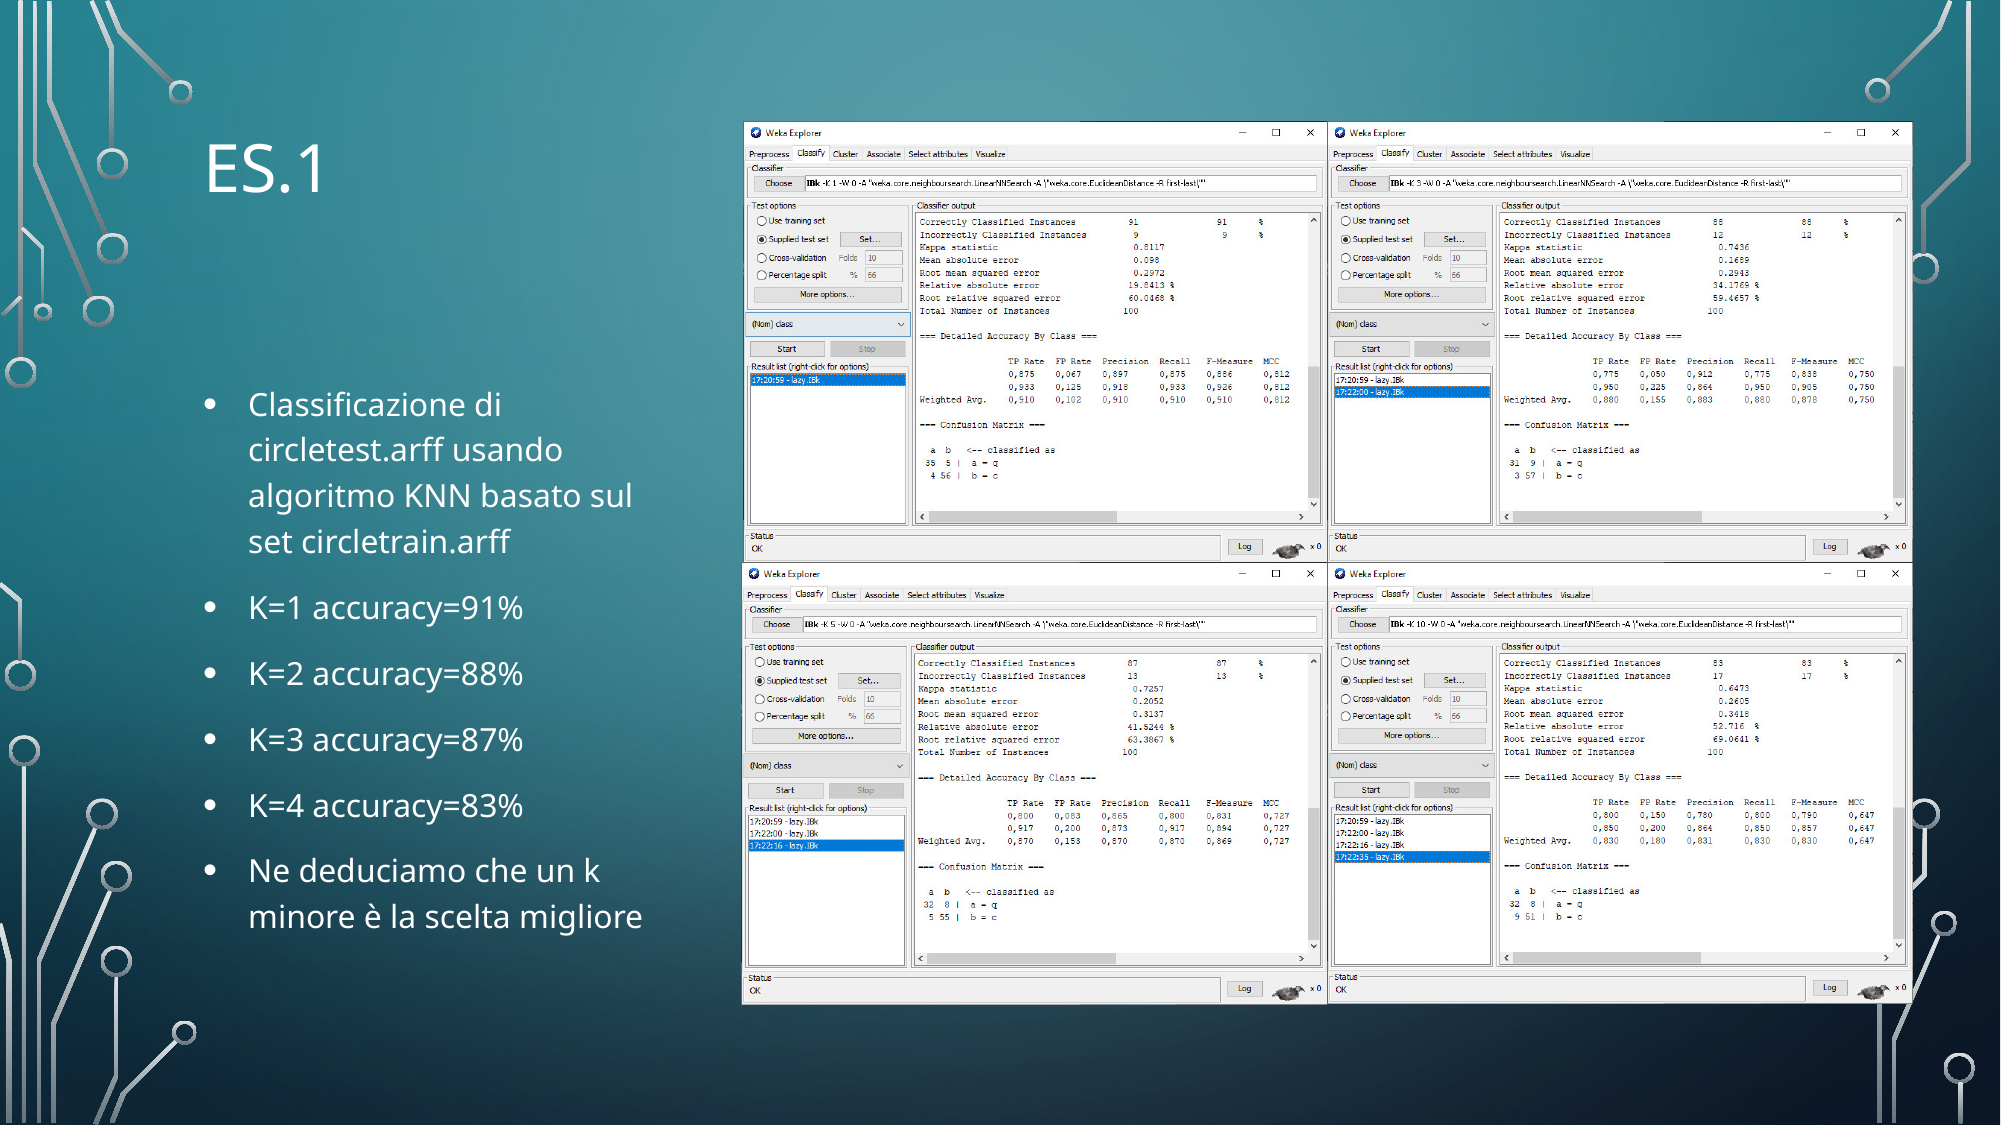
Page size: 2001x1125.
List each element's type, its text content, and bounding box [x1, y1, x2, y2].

title Es.1 [188, 111, 511, 215]
list Classificazione di circletest.arff usando algoritmo KNN basato sul set circletrain.arff K=1 accuracy=91% K=2 accuracy=88% K=3 accuracy=87% K=4 accuracy=83% Ne deduciamo che un k minore è la scelta migliore [188, 369, 673, 950]
picture [741, 121, 1913, 1005]
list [743, 121, 1327, 562]
